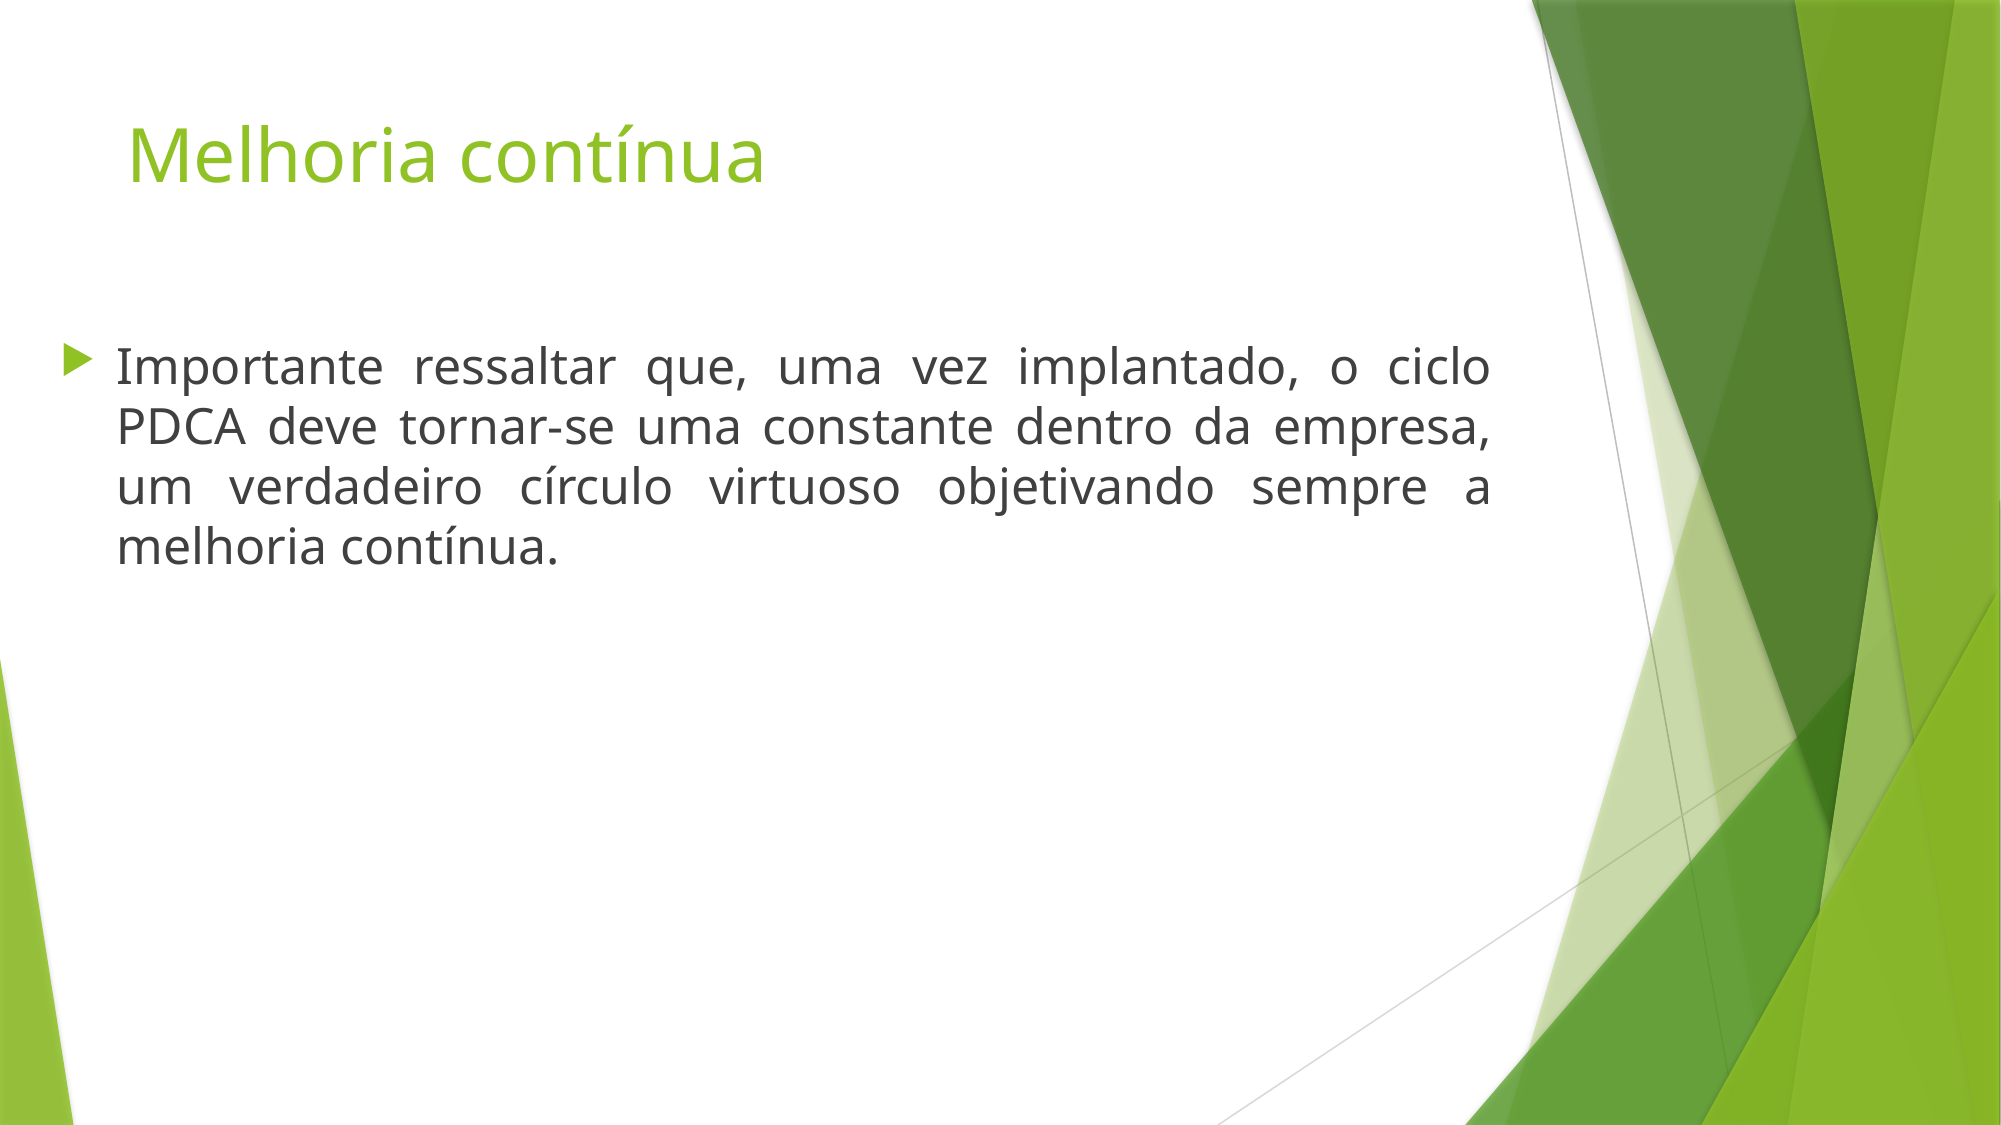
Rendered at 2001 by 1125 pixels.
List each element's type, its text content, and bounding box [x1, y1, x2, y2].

list Importante ressaltar que, uma vez implantado, o ciclo PDCA deve tornar-se uma constante dentro da empresa, um verdadeiro círculo virtuoso objetivando sempre a melhoria contínua. [45, 261, 1509, 1097]
title Melhoria contínua [111, 99, 1522, 317]
